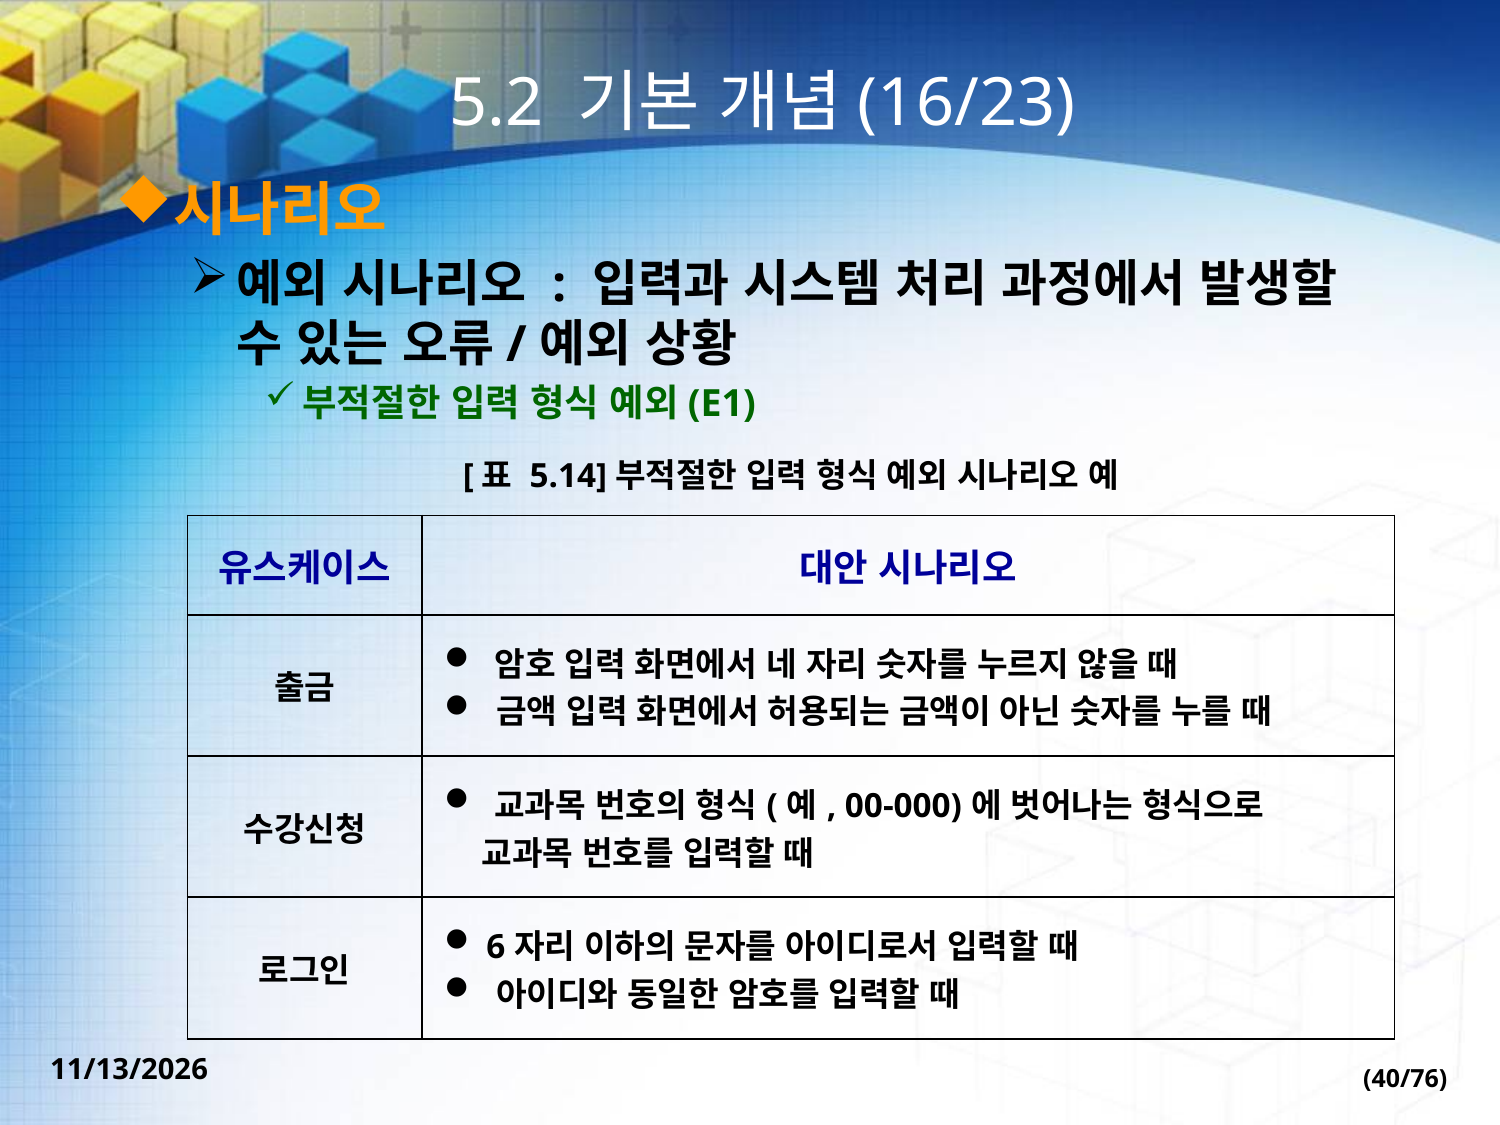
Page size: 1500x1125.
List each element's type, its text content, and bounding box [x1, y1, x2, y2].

table_cell 6자리 이하의 문자를 아이디로서 입력할 때 아이디와 동일한 암호를 입력할 때 [423, 898, 1394, 1038]
list 시나리오 예외 시나리오 : 입력과 시스템 처리 과정에서 발생할 수 있는 오류/예외 상황 부적절한 입력 형식 예외(E1) [99, 163, 1413, 1001]
table_header 유스케이스 [188, 516, 421, 614]
picture [0, 0, 1500, 1125]
table_cell 교과목 번호의 형식(예, 00-000)에 벗어나는 형식으로 교과목 번호를 입력할 때 [423, 757, 1394, 896]
table_cell 수강신청 [188, 757, 421, 896]
text_box [표 5.14]부적절한 입력 형식 예외 시나리오 예 [197, 443, 1385, 506]
title 5.2 기본 개념(16/23) [100, 34, 1426, 163]
slide_number (40/76) [1149, 1054, 1463, 1088]
table_cell 로그인 [188, 898, 421, 1038]
table_cell 출금 [188, 616, 421, 755]
table_header 대안 시나리오 [423, 516, 1394, 614]
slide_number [35, 1042, 385, 1083]
table_cell 암호 입력 화면에서 네 자리 숫자를 누르지 않을 때 금액 입력 화면에서 허용되는 금액이 아닌 숫자를 누를 때 [423, 616, 1394, 755]
